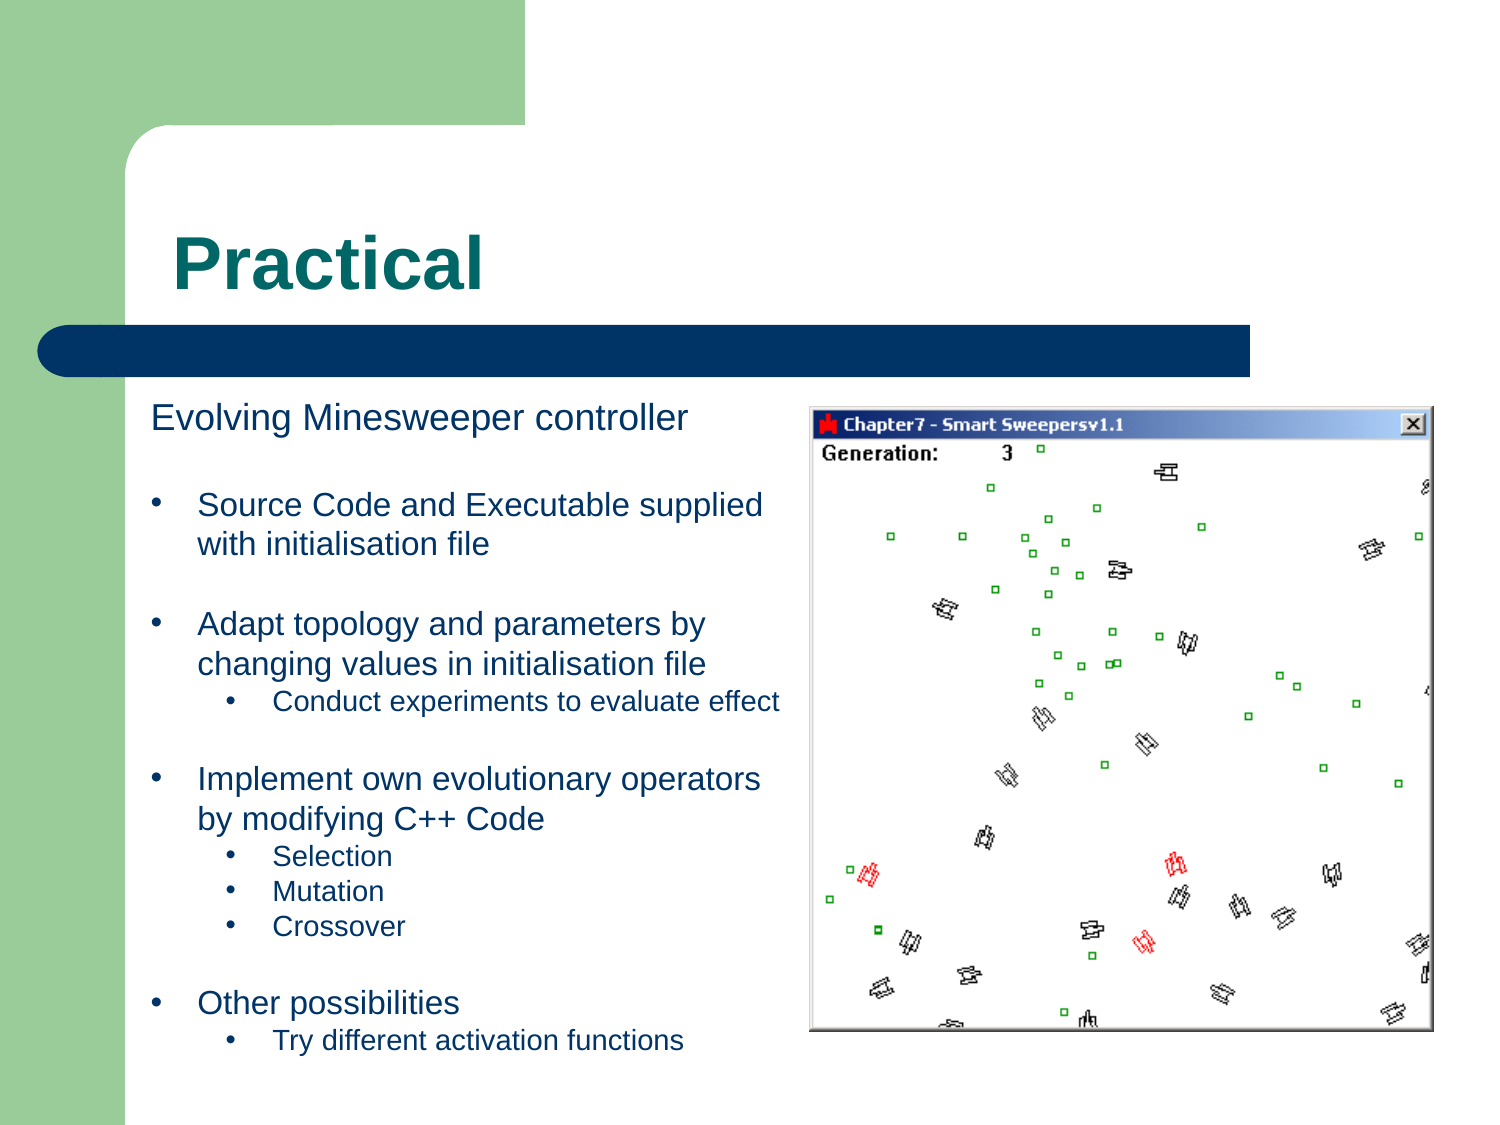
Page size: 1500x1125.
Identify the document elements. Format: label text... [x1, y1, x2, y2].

title Practical [157, 125, 1400, 313]
text_box Evolving Minesweeper controller Source Code and Executable supplied with initialisation file Adapt topology and parameters by changing values in initialisation file Conduct experiments to evaluate effect Implement own evolutionary operators by modifying C++ Code Selection Mutation Crossover Other possibilities Try different activation functions [135, 385, 809, 1064]
picture [808, 406, 1435, 1033]
